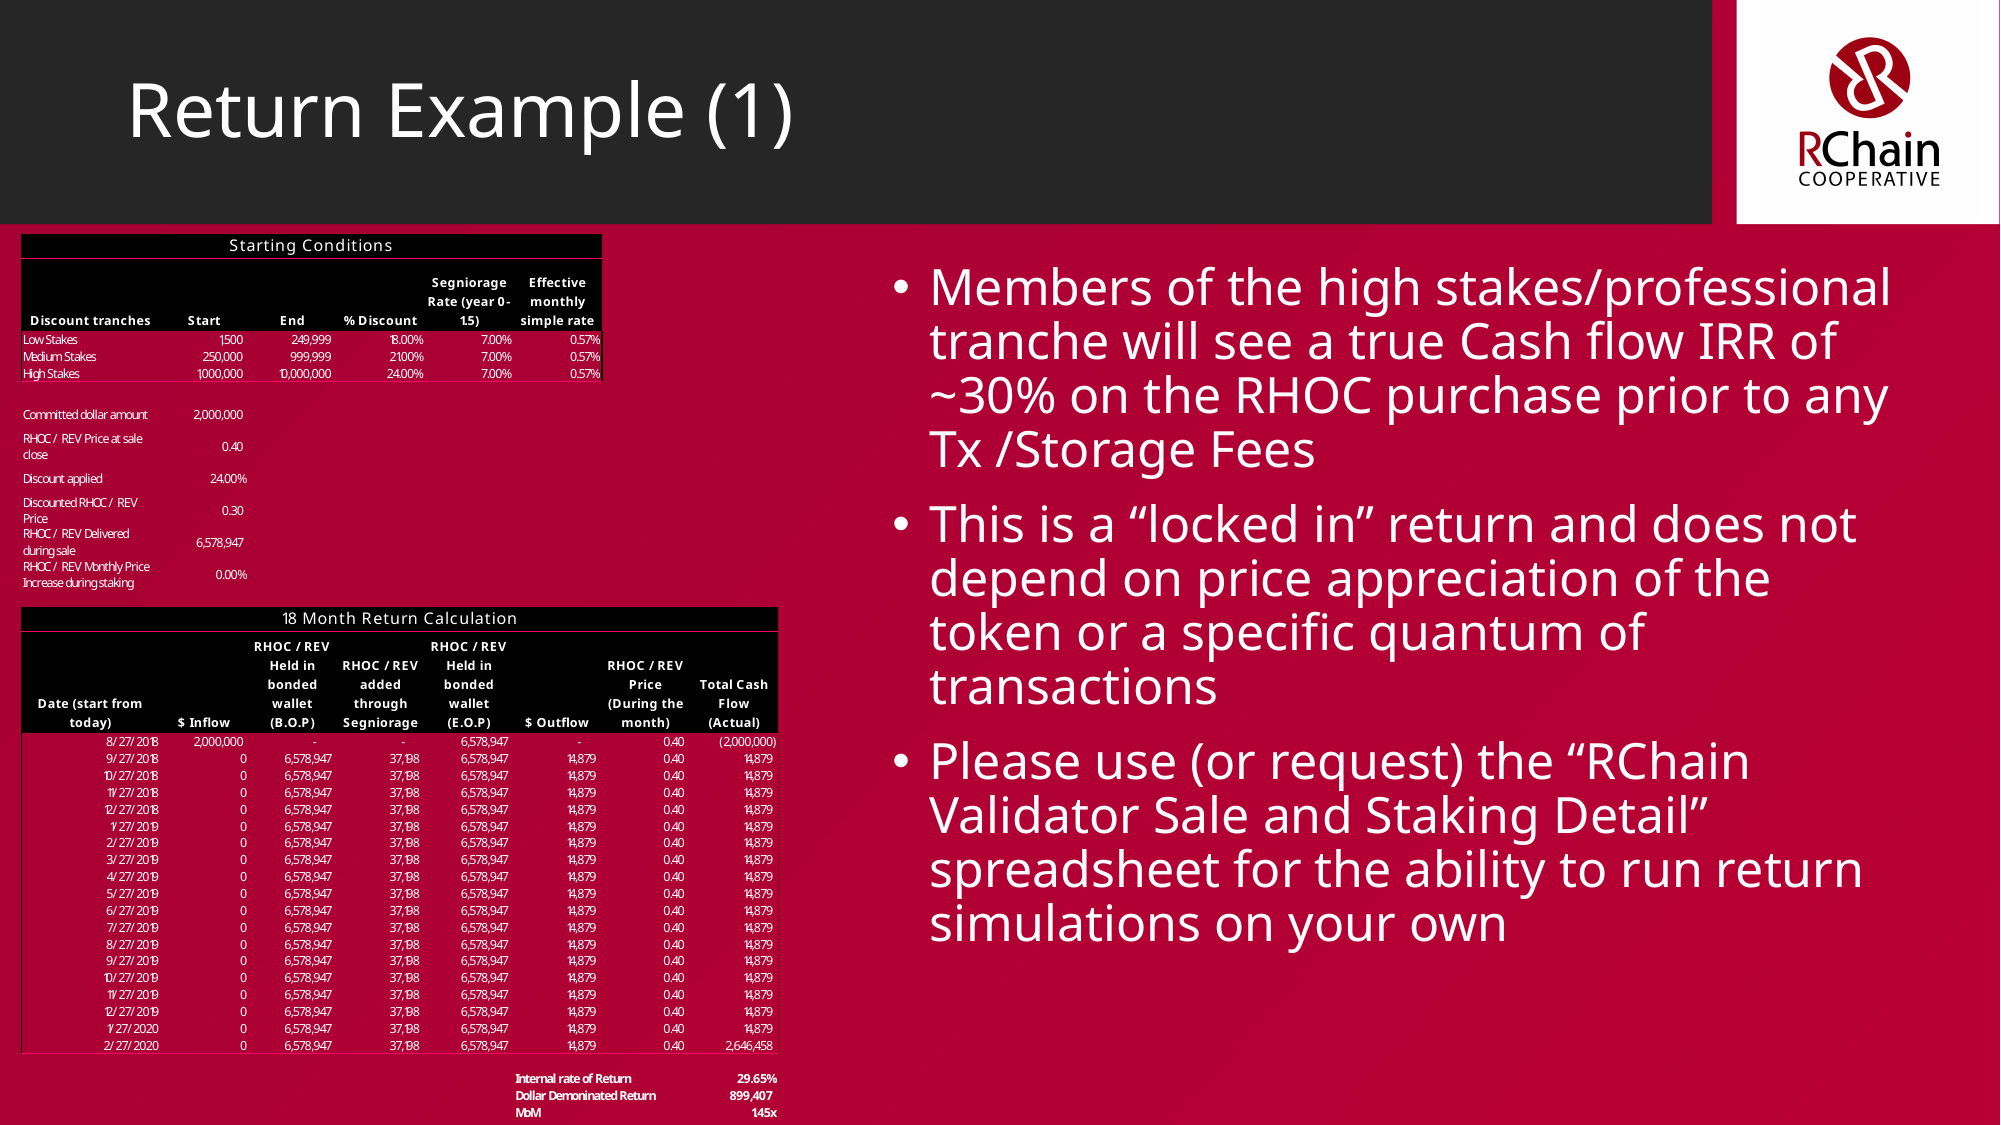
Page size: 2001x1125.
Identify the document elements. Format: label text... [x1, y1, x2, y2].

picture [1760, 0, 1981, 221]
picture [20, 233, 779, 1122]
title Return Example (1) [111, 24, 1155, 203]
list Members of the high stakes/professional tranche will see a true Cash flow IRR of ~30% on the RHOC purchase prior to any Tx /Storage Fees This is a “locked in” return and does not depend on price appreciation of the token or a specific quantum of transactions Please use (or request) the “RChain Validator Sale and Staking Detail” spreadsheet for the ability to run return simulations on your own [877, 254, 1932, 978]
